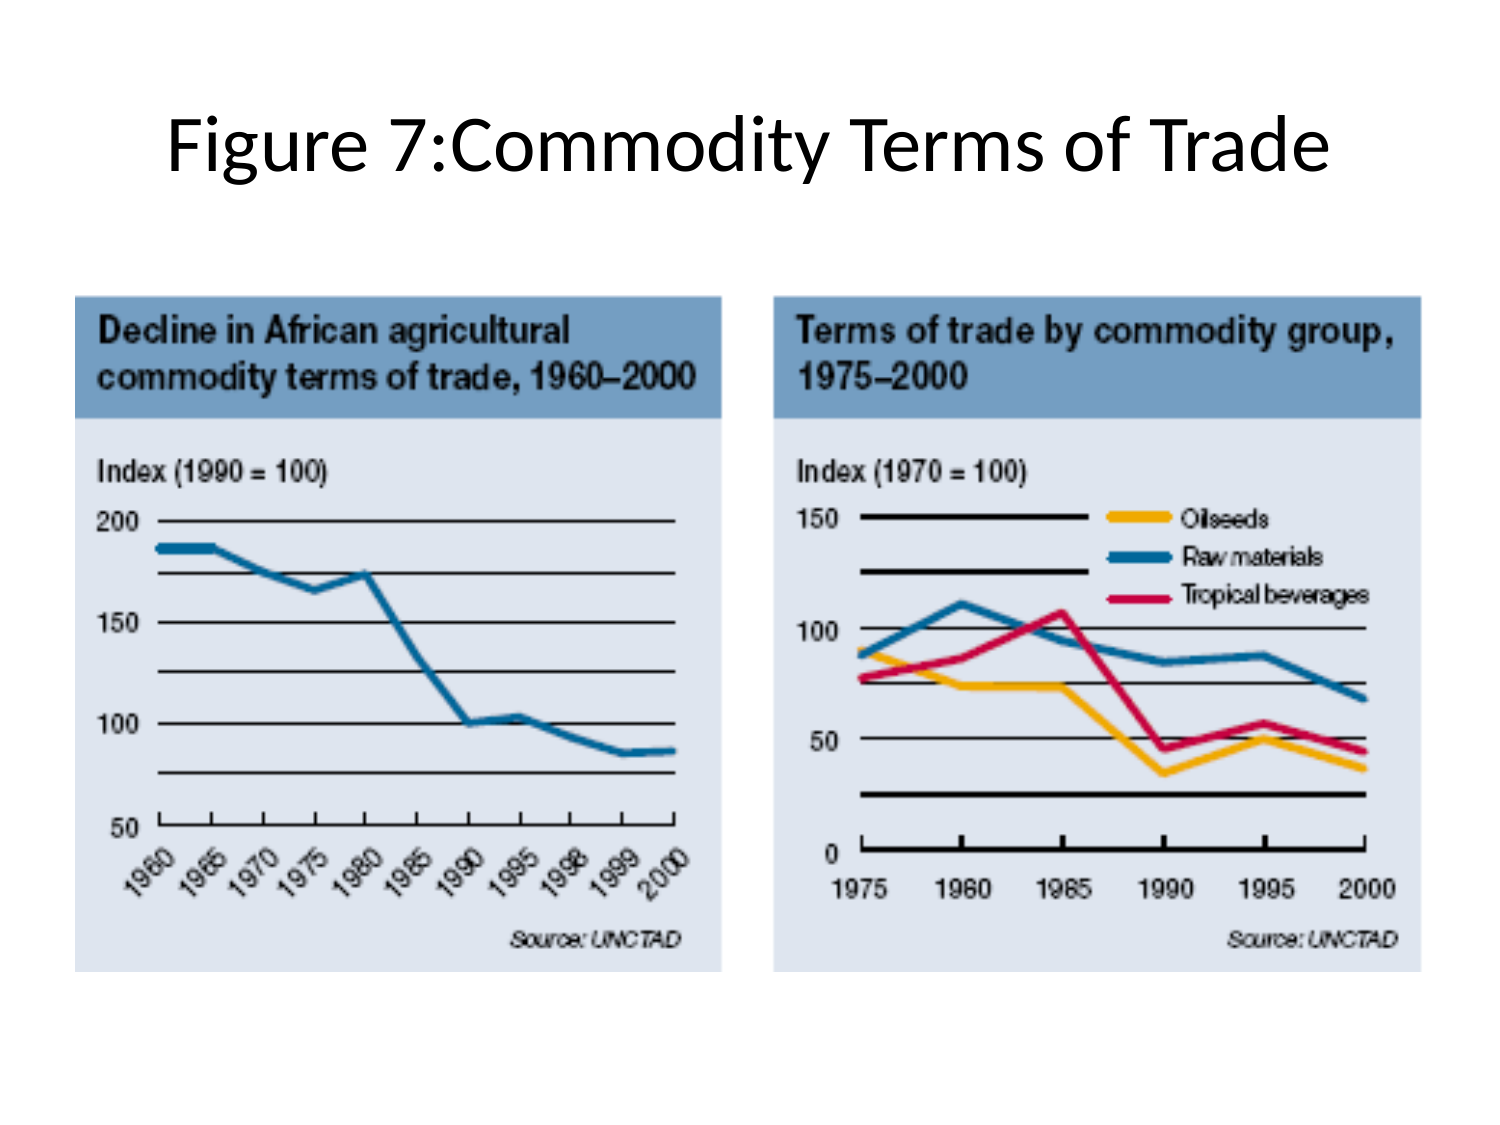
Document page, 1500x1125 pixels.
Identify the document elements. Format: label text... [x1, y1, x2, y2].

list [74, 262, 1426, 1006]
title Figure 7:Commodity Terms of Trade [75, 45, 1425, 233]
